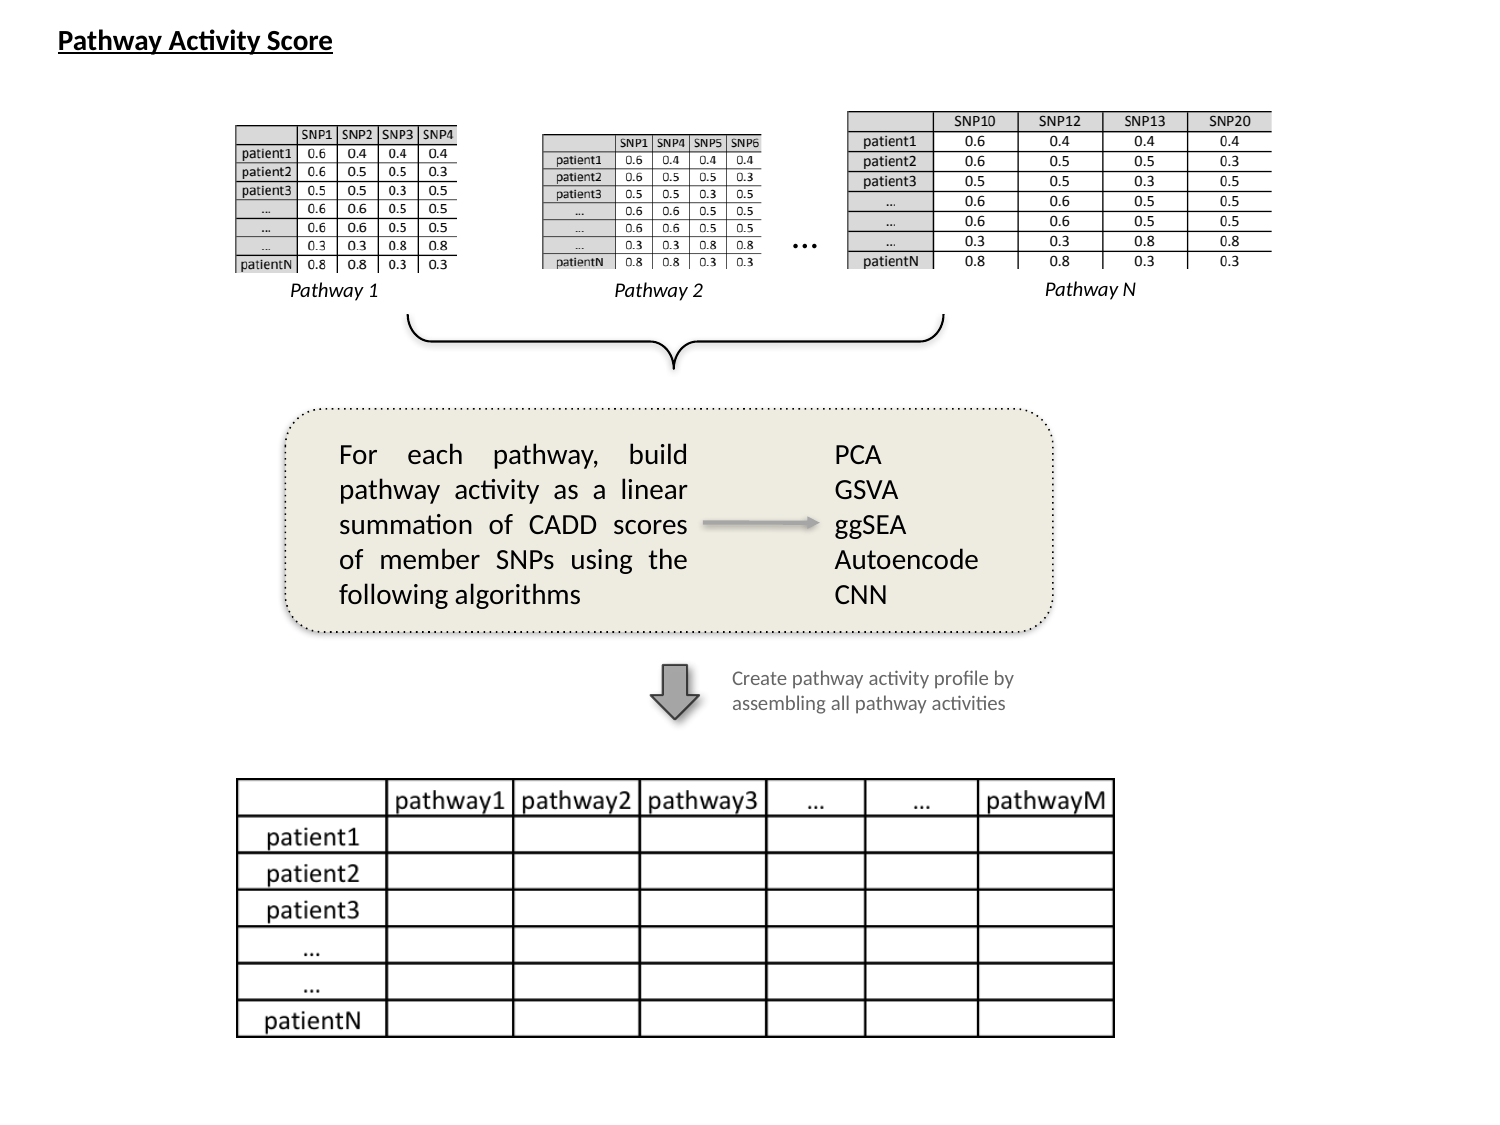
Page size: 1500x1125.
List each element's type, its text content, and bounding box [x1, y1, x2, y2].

picture [236, 777, 1115, 1038]
text_box Pathway Activity Score [19, 13, 372, 64]
text_box [284, 408, 1048, 633]
text_box Create pathway activity profile by assembling all pathway activities [717, 657, 1091, 723]
text_box For each pathway, build pathway activity as a linear summation of CADD scores of member SNPs using the following algorithms [324, 427, 703, 618]
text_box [199, 110, 1272, 310]
text_box PCA GSVA ggSEA Autoencode CNN [819, 427, 1054, 618]
text_box [405, 318, 946, 372]
text_box [649, 664, 700, 721]
